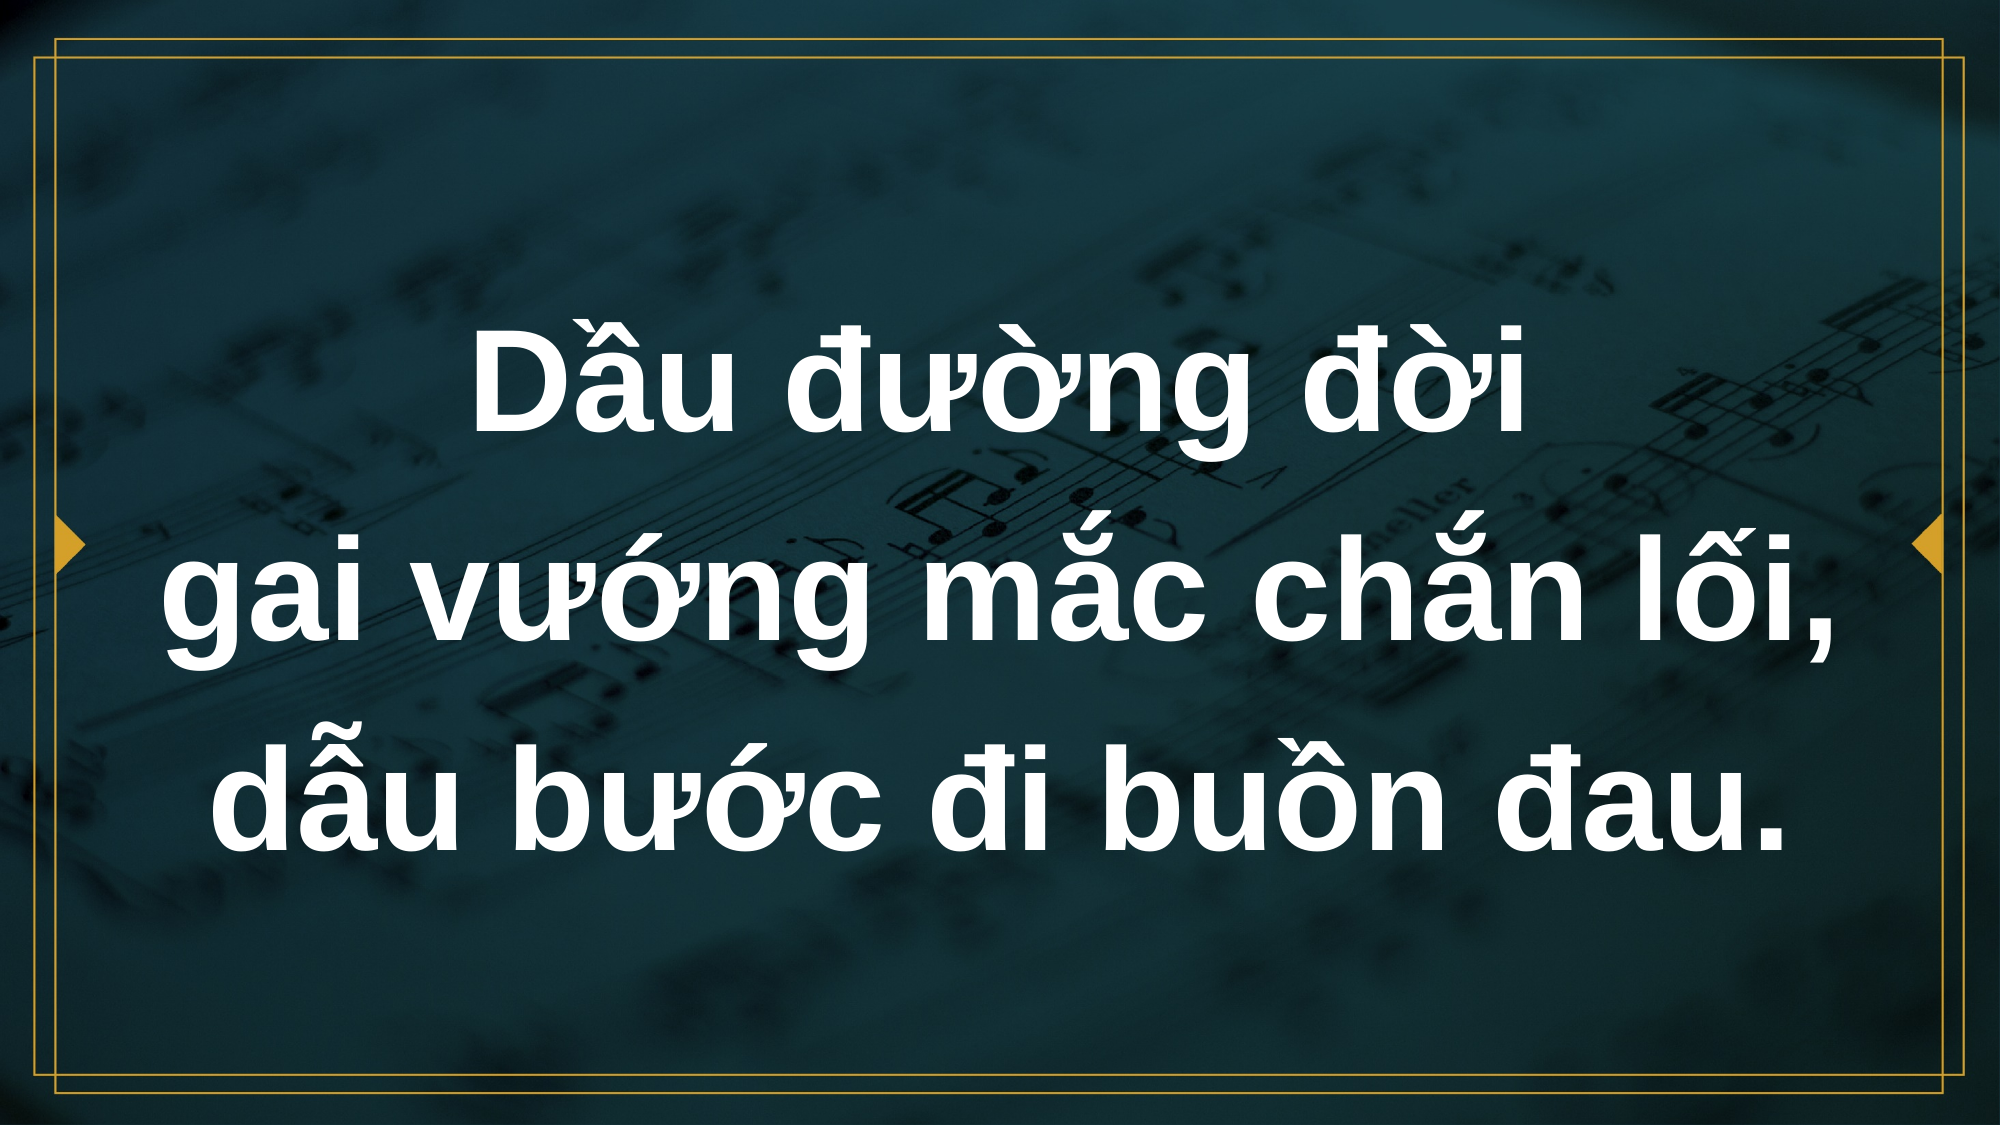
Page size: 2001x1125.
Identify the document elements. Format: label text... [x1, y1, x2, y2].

picture [0, 0, 2000, 1125]
title Dầu đường đời gai vướng mắc chắn lối, dẫu bước đi buồn đau. [55, 53, 1945, 1077]
